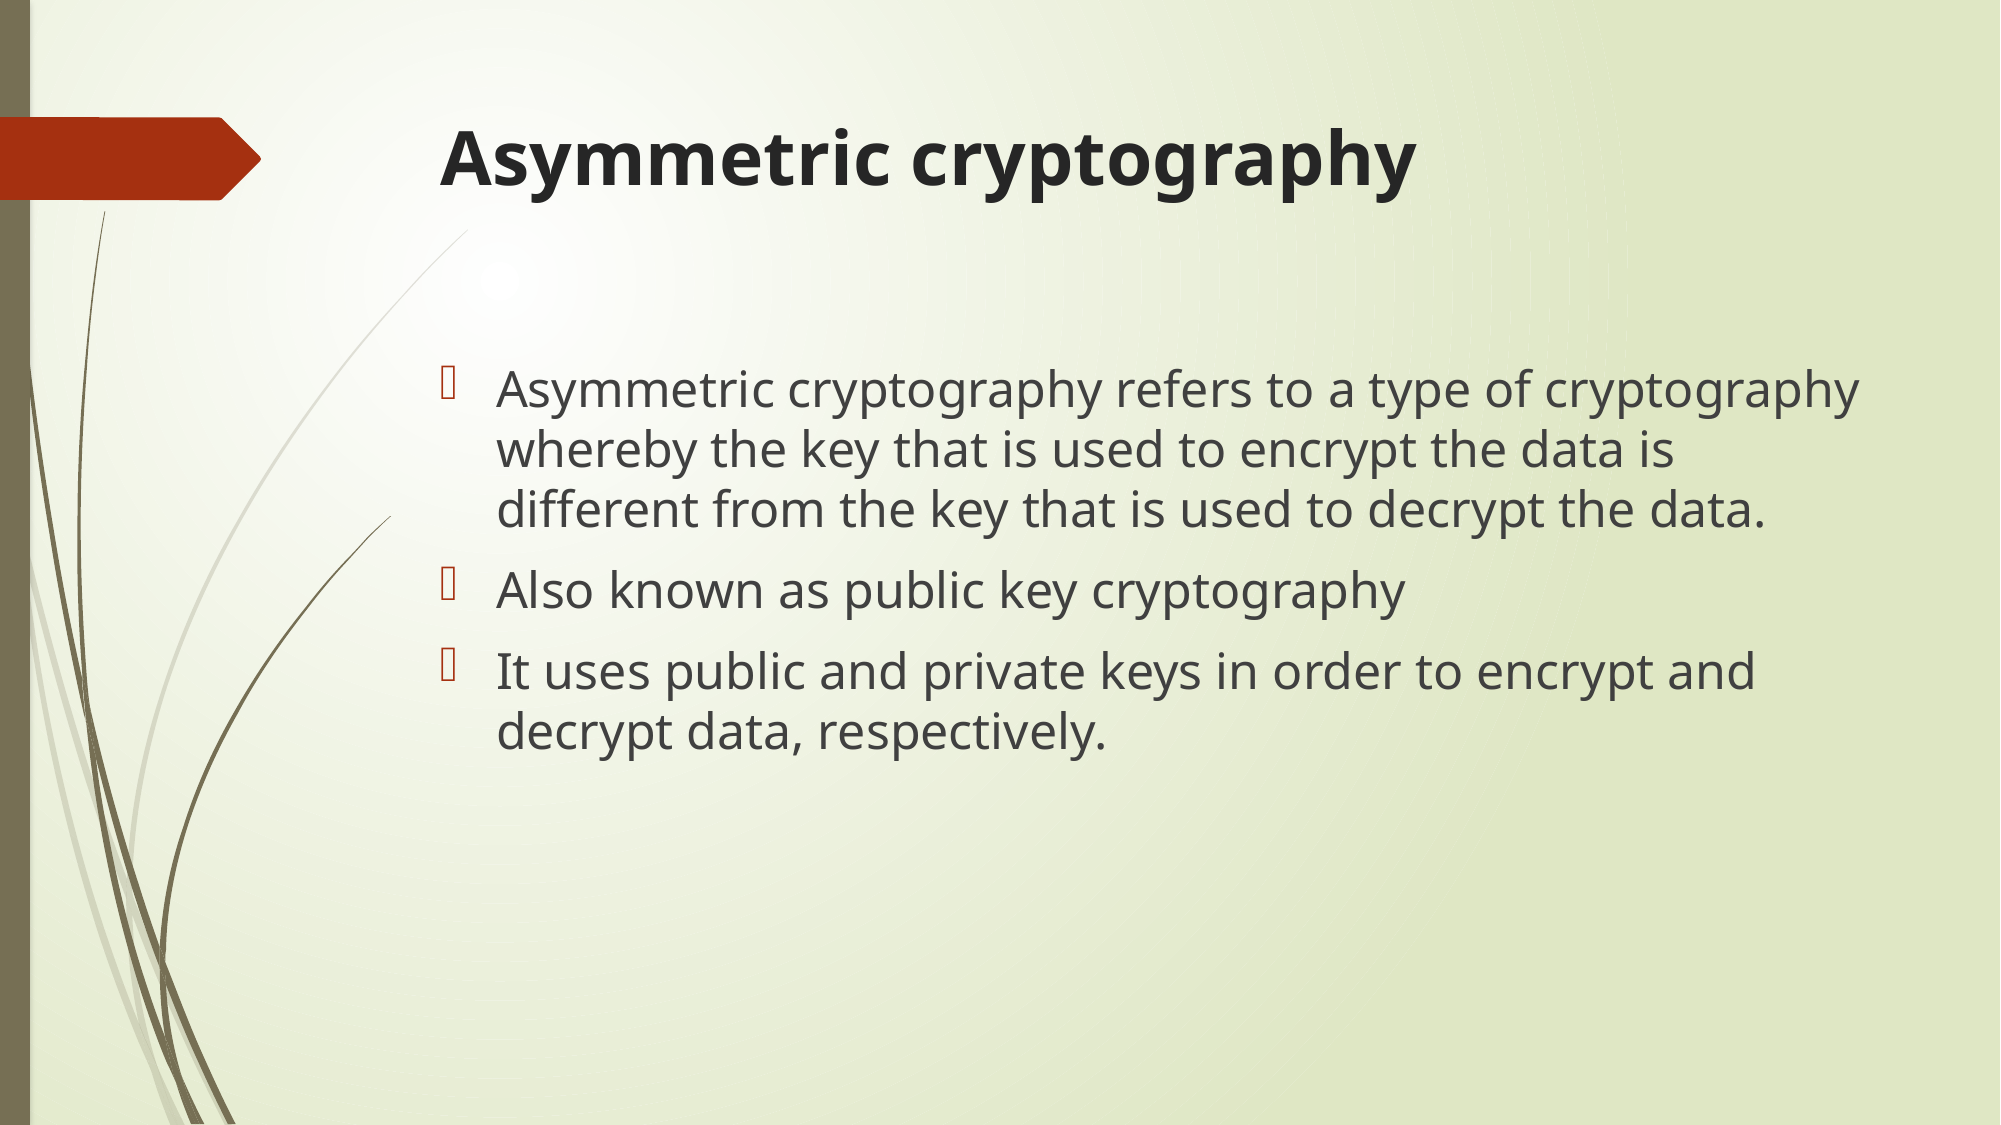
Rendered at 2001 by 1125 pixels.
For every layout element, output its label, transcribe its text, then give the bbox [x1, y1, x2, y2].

title Asymmetric cryptography [425, 102, 1888, 313]
list Asymmetric cryptography refers to a type of cryptography whereby the key that is used to encrypt the data is different from the key that is used to decrypt the data. Also known as public key cryptography It uses public and private keys in order to encrypt and decrypt data, respectively. [424, 350, 1888, 970]
